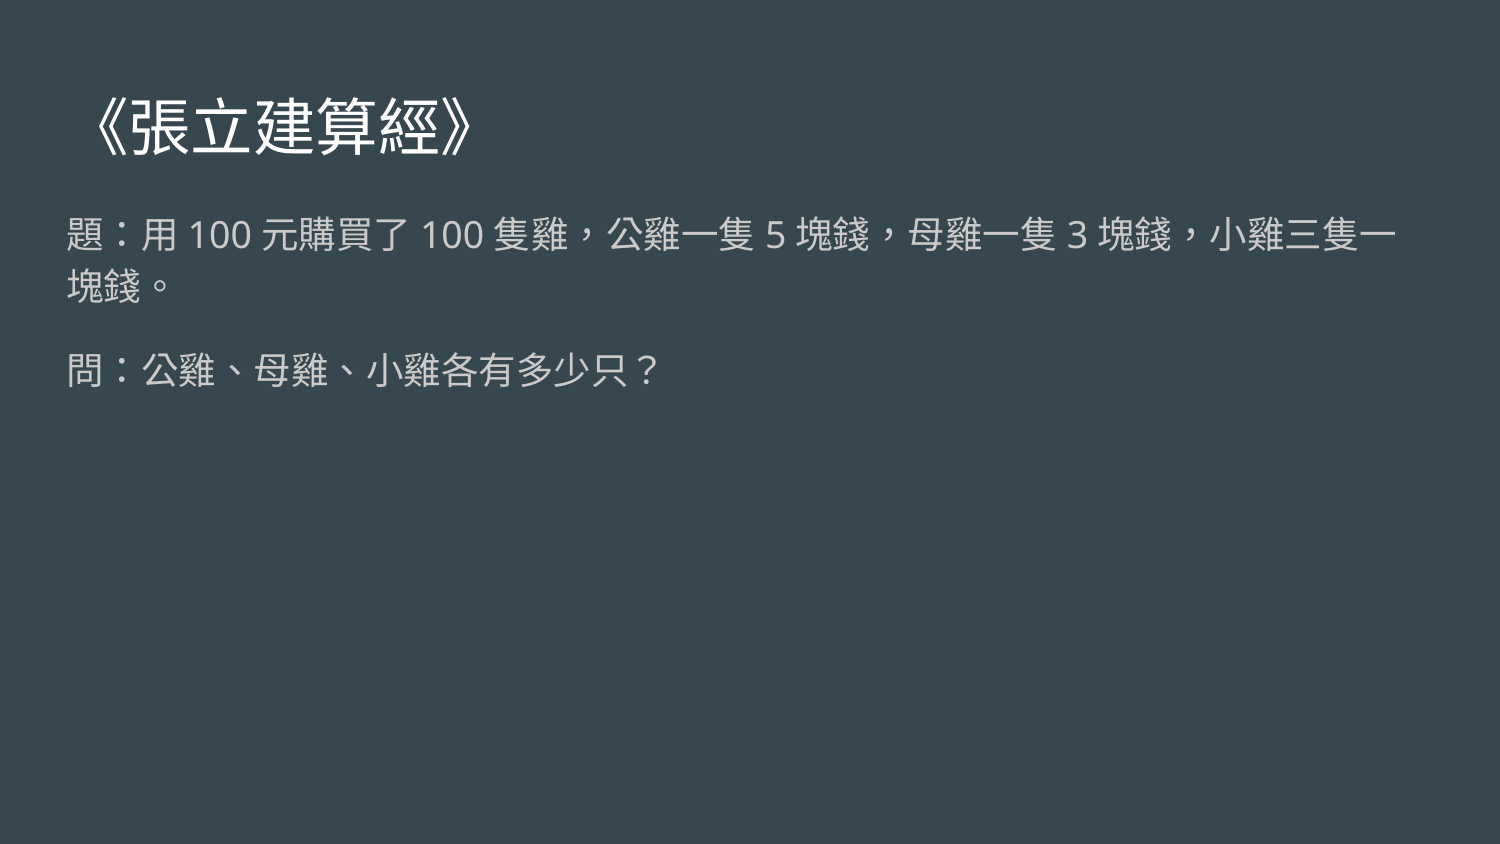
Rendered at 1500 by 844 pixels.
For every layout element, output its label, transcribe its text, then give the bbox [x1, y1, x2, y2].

list 題：用100元購買了100隻雞，公雞一隻5塊錢，母雞一隻3塊錢，小雞三隻一塊錢。 問：公雞、母雞、小雞各有多少只？ [51, 189, 1449, 750]
title 《張立建算經》 [51, 72, 1449, 167]
